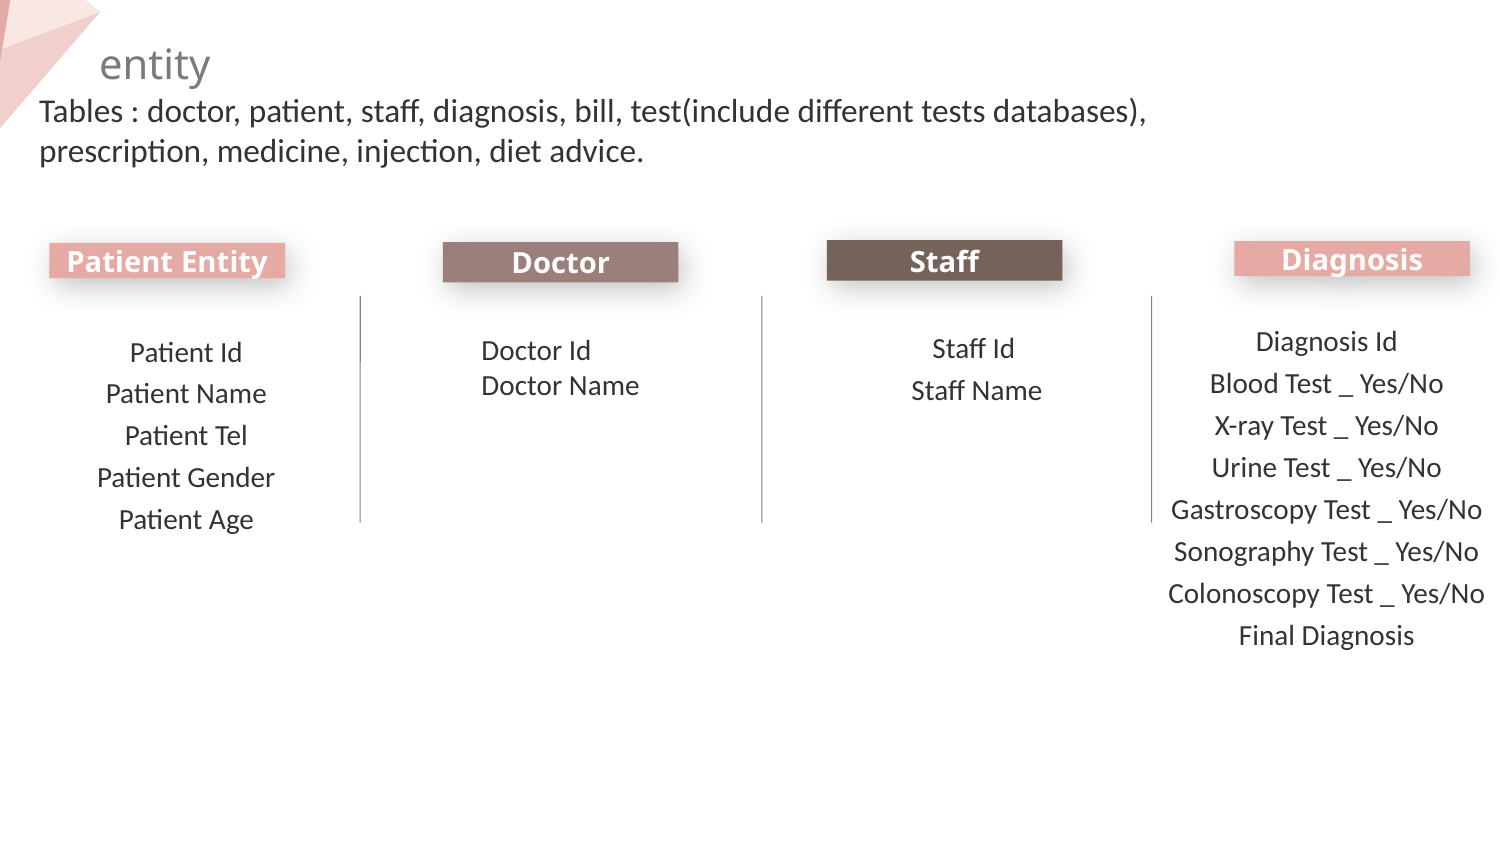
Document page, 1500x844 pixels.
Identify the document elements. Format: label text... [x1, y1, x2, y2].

text_box Diagnosis Id Blood Test _ Yes/No X-ray Test _ Yes/No Urine Test _ Yes/No Gastroscopy Test _ Yes/No Sonography Test _ Yes/No Colonoscopy Test _ Yes/No Final Diagnosis [1161, 315, 1492, 652]
text_box Tables : doctor, patient, staff, diagnosis, bill, test(include different tests databases), prescription, medicine, injection, diet advice. [24, 82, 1172, 197]
text_box Staff Id Staff Name [808, 322, 1139, 407]
text_box Patient Id Patient Name Patient Tel Patient Gender Patient Age [21, 325, 352, 536]
text_box Diagnosis [1232, 239, 1472, 278]
text_box Patient Entity [47, 241, 287, 280]
text_box Doctor Id Doctor Name [466, 323, 655, 409]
text_box Doctor [441, 240, 681, 285]
text_box entity [104, 30, 226, 82]
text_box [0, 0, 101, 131]
text_box Staff [825, 238, 1064, 283]
